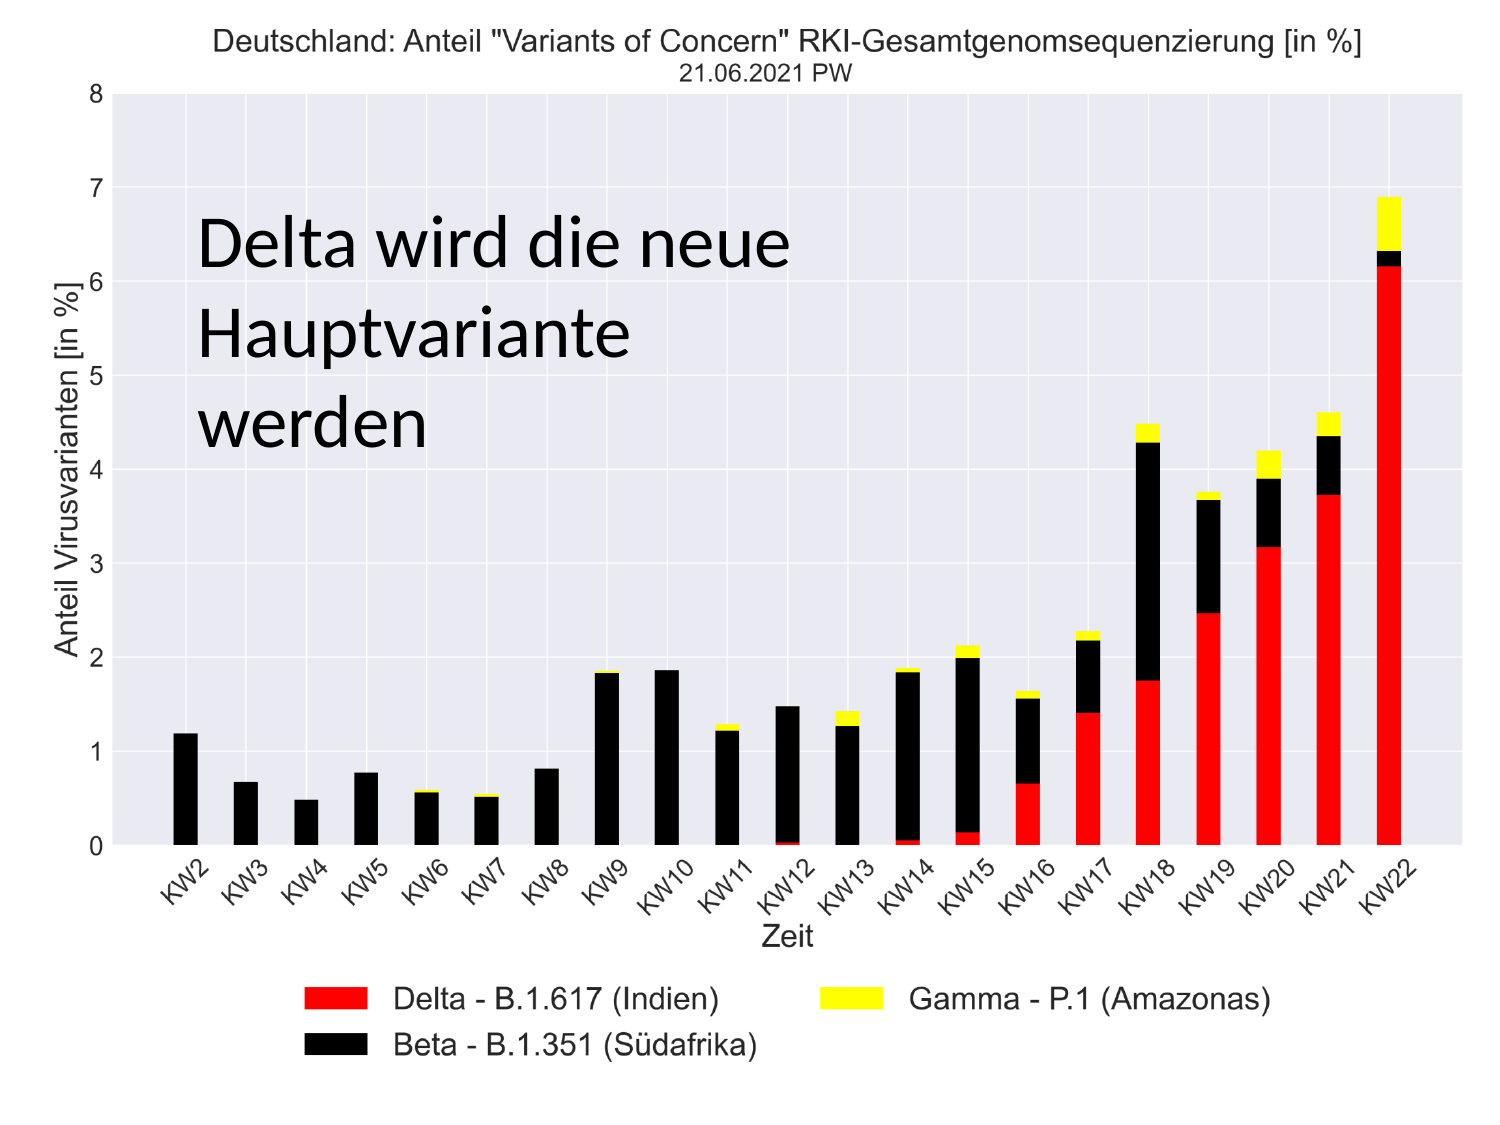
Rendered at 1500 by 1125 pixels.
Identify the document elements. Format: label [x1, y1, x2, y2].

picture [45, 18, 1471, 1083]
